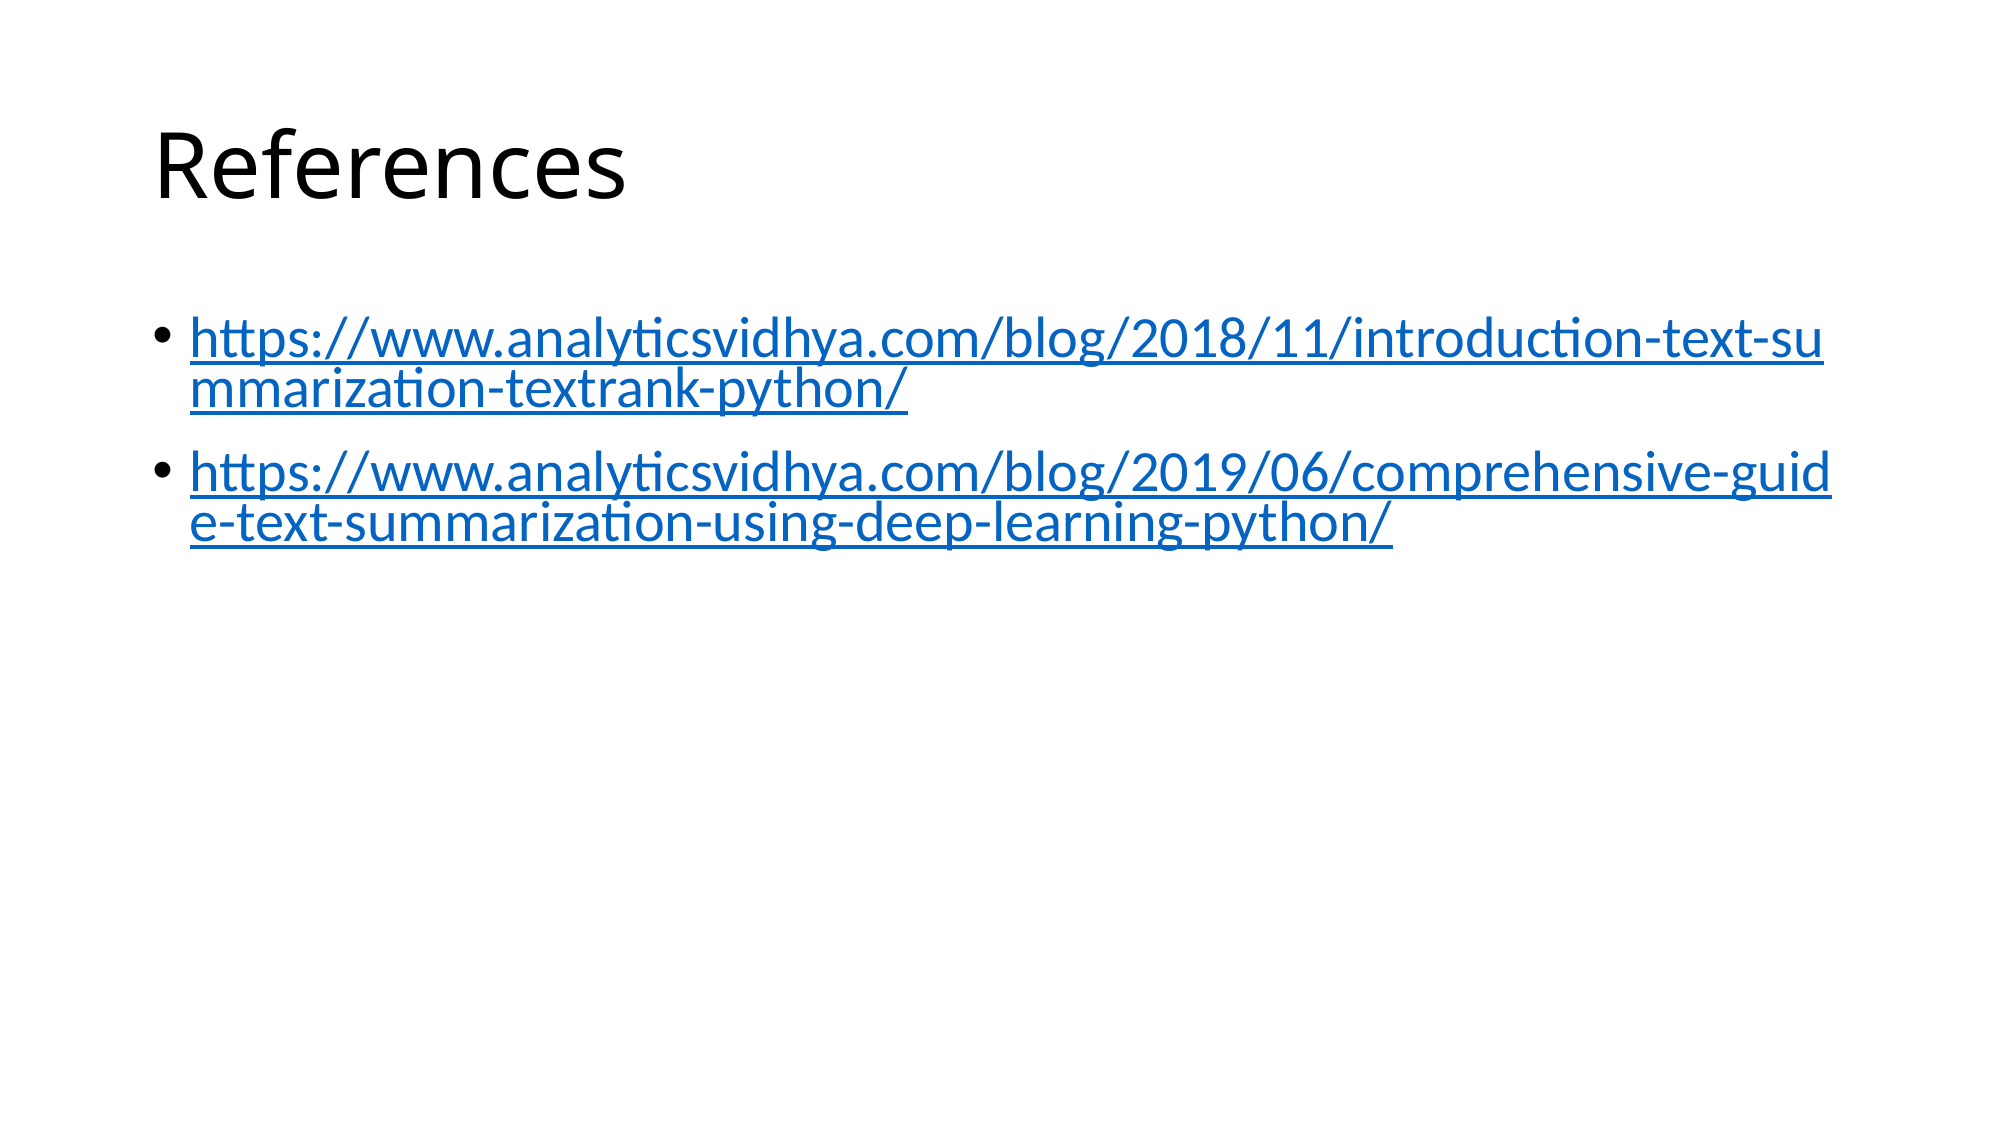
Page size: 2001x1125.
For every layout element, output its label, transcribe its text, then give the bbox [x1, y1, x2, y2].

list https://www.analyticsvidhya.com/blog/2018/11/introduction-text-summarization-textrank-python/ https://www.analyticsvidhya.com/blog/2019/06/comprehensive-guide-text-summarization-using-deep-learning-python/ [137, 299, 1863, 1014]
title References [137, 59, 1863, 278]
